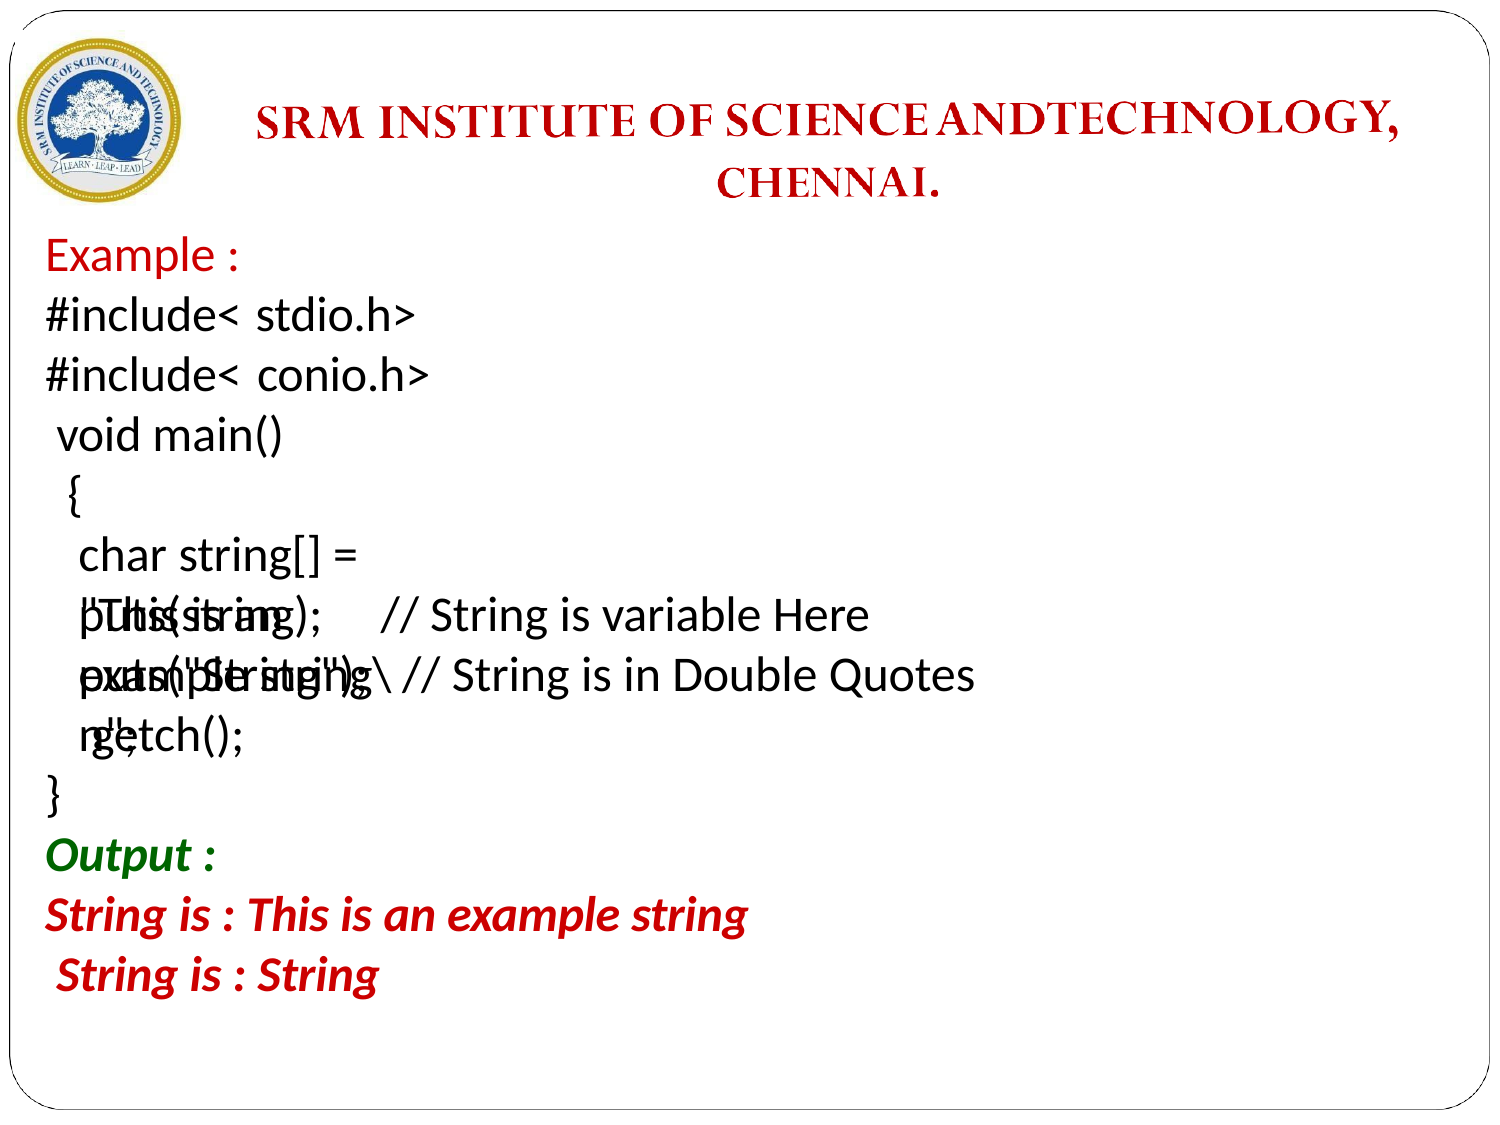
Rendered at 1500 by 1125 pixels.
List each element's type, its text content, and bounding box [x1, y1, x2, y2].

text_box puts(string); puts("String"); getch(); [76, 579, 372, 759]
picture [9, 10, 1490, 1110]
text_box } Output : String is : This is an example string String is : String [42, 759, 756, 1002]
text_box Example : #include< stdio.h> #include< conio.h> void main() { char string[] = "This is an example string\n"; [42, 219, 966, 762]
text_box // String is variable Here // String is in Double Quotes [378, 579, 979, 702]
